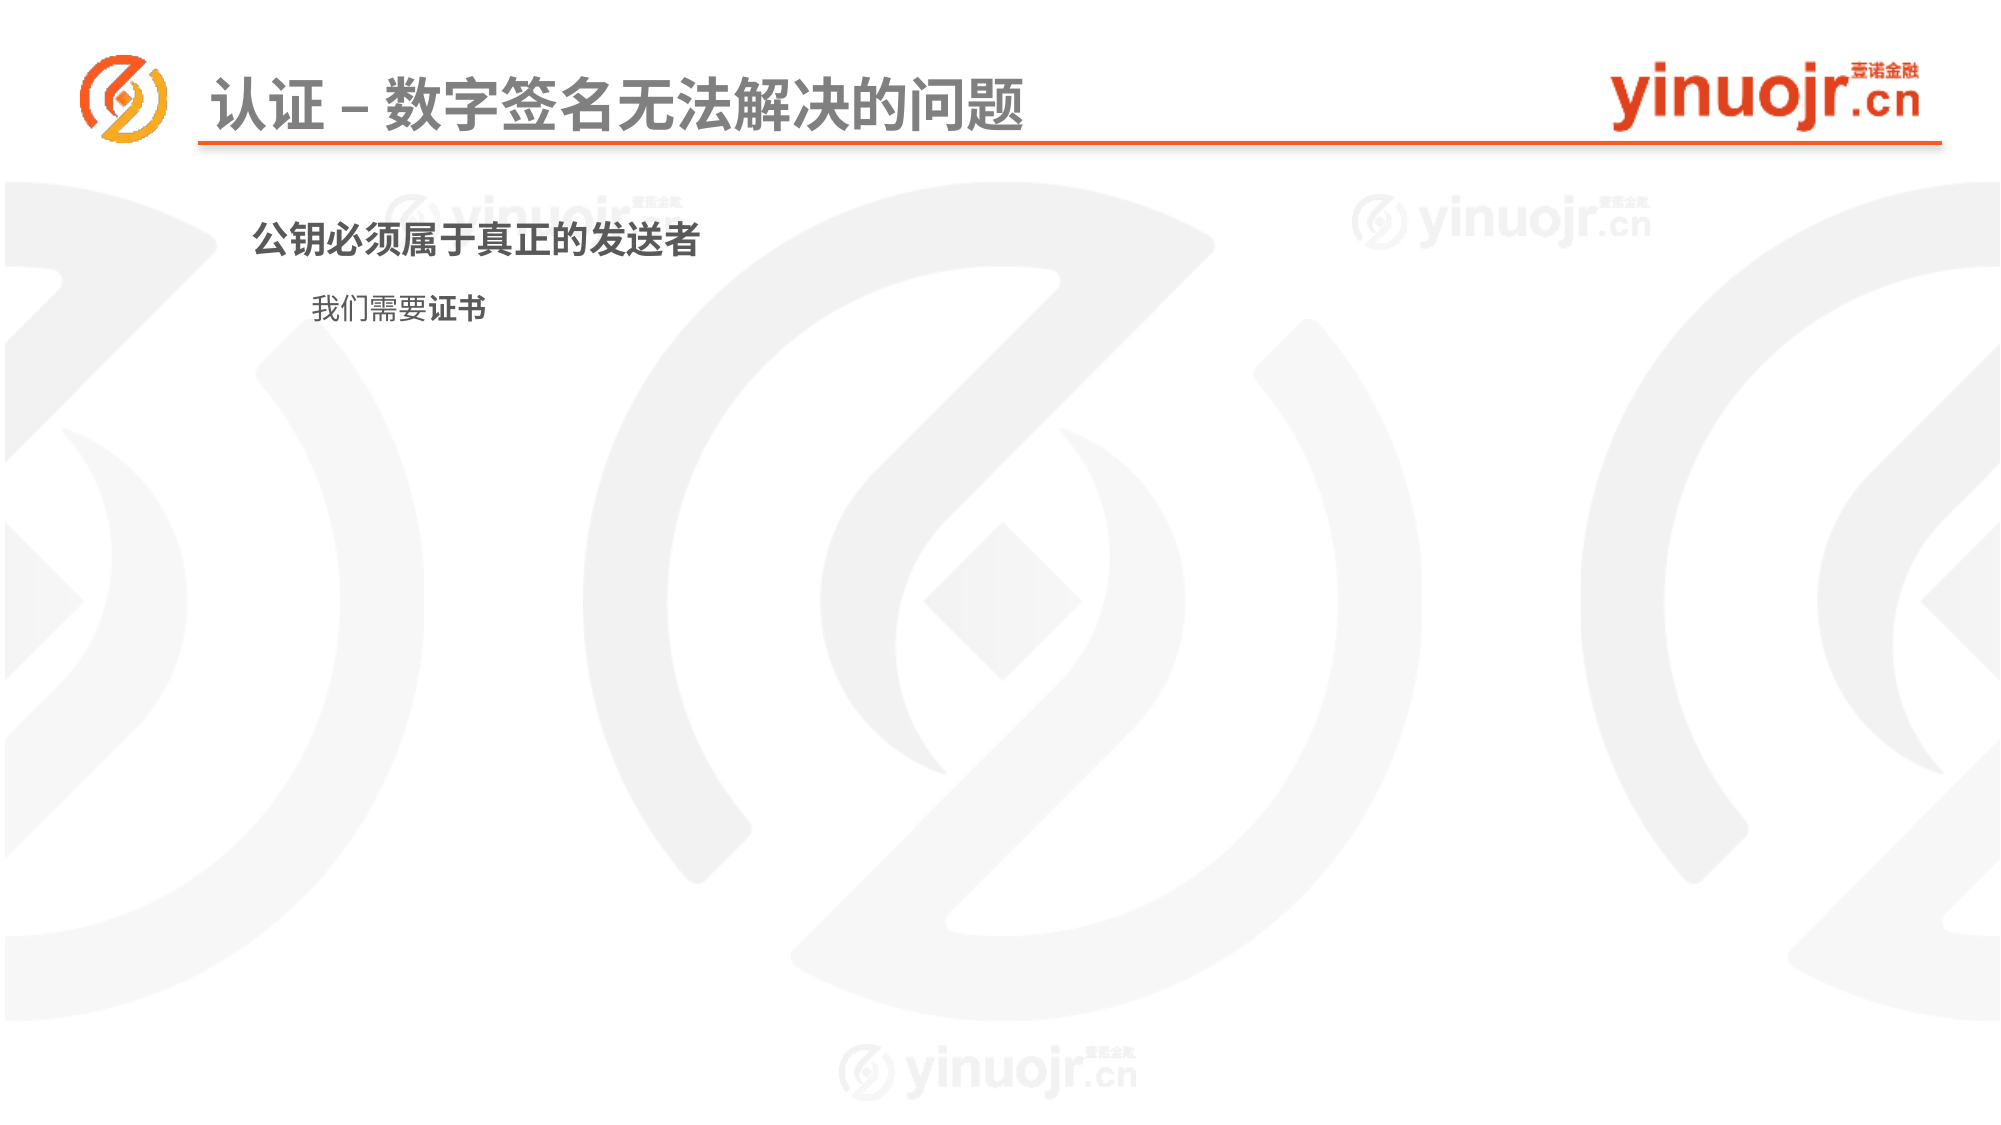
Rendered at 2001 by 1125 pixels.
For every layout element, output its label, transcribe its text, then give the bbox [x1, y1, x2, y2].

text_box 公钥必须属于真正的发送者 [237, 208, 949, 269]
picture [80, 55, 175, 143]
title 认证 – 数字签名无法解决的问题 [198, 0, 1489, 195]
text_box 我们需要证书 [296, 283, 1052, 333]
picture [1600, 52, 1933, 140]
